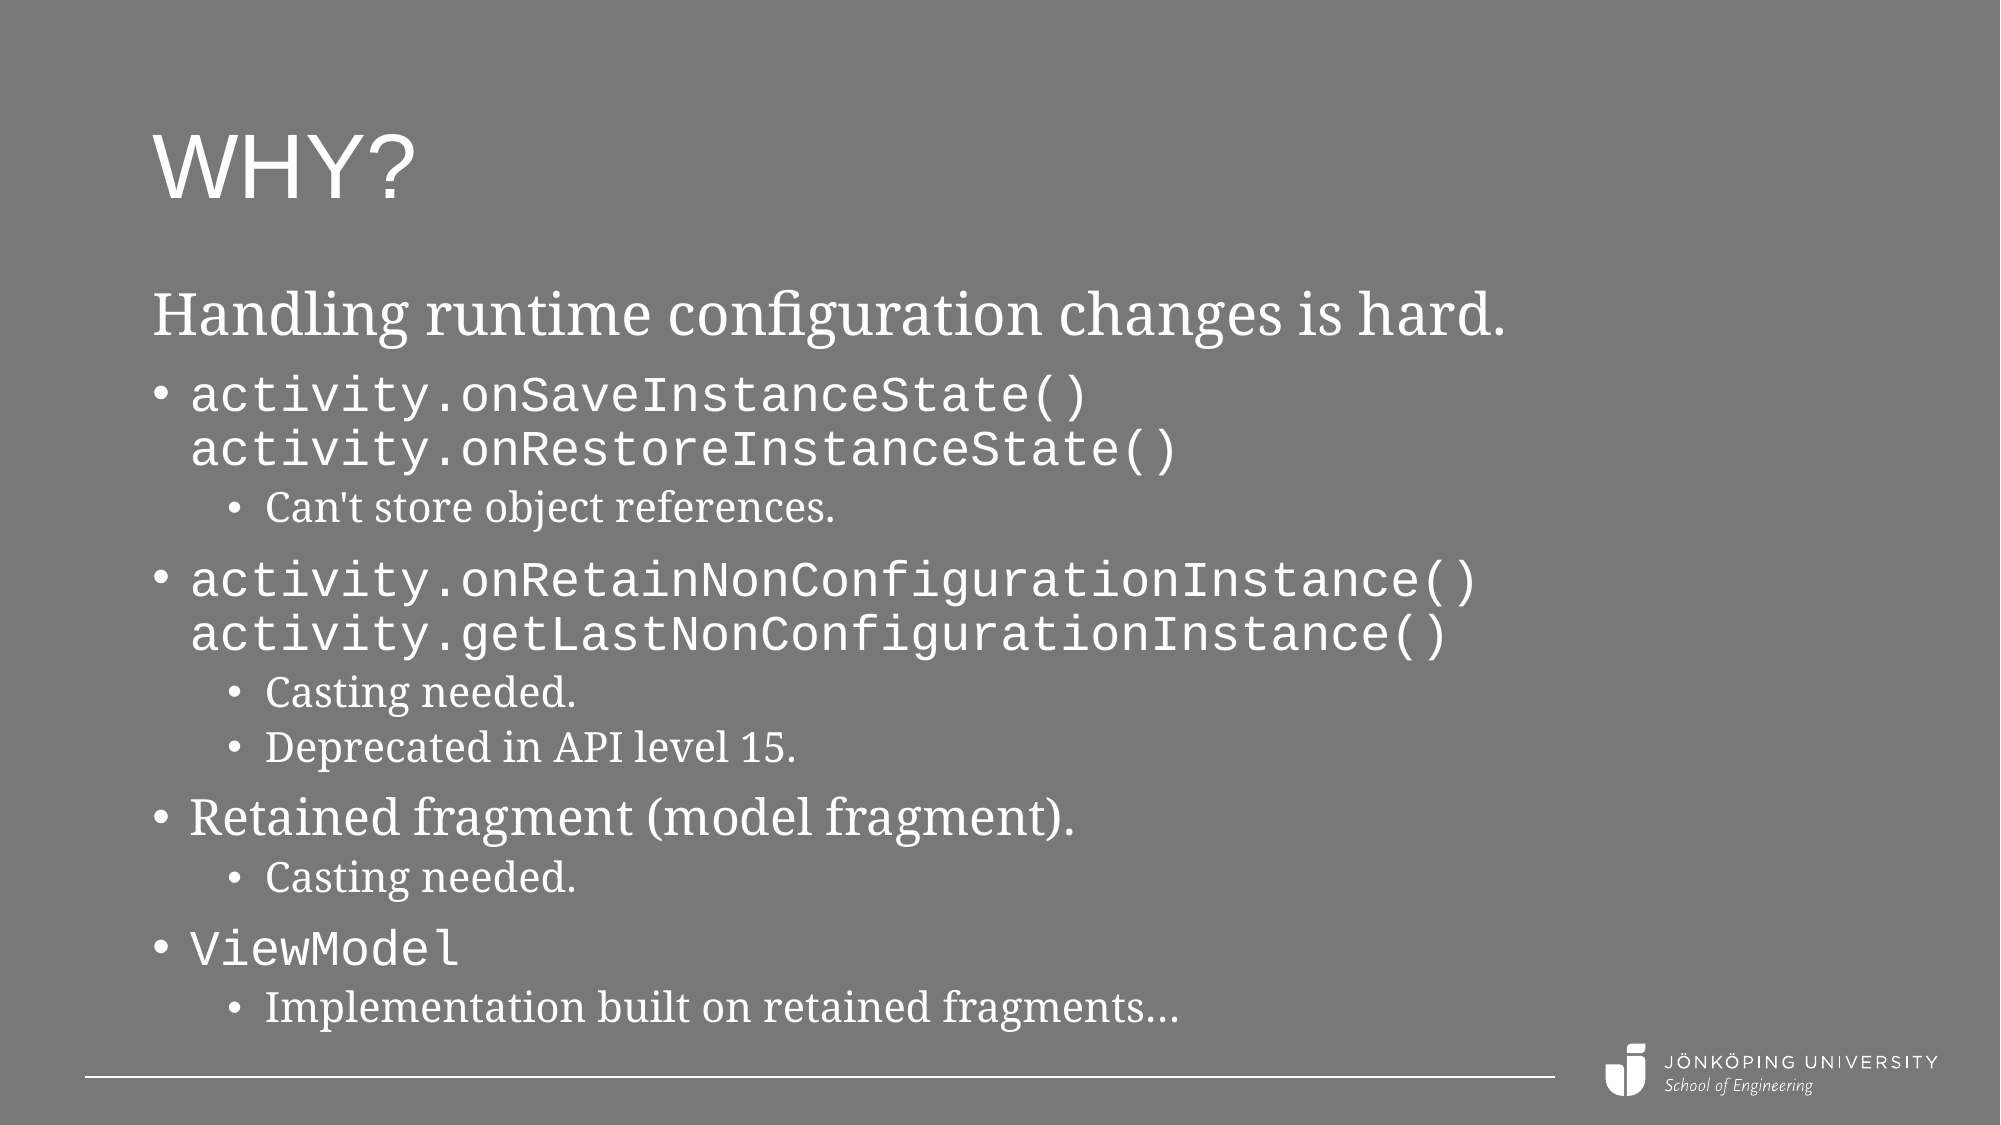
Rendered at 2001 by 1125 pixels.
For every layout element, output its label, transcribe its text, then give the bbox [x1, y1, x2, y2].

list Handling runtime configuration changes is hard. activity.onSaveInstanceState() activity.onRestoreInstanceState() Can't store object references. activity.onRetainNonConfigurationInstance() activity.getLastNonConfigurationInstance() Casting needed. Deprecated in API level 15. Retained fragment (model fragment). Casting needed. ViewModel Implementation built on retained fragments… [137, 277, 1873, 1040]
title Why? [137, 59, 1863, 277]
